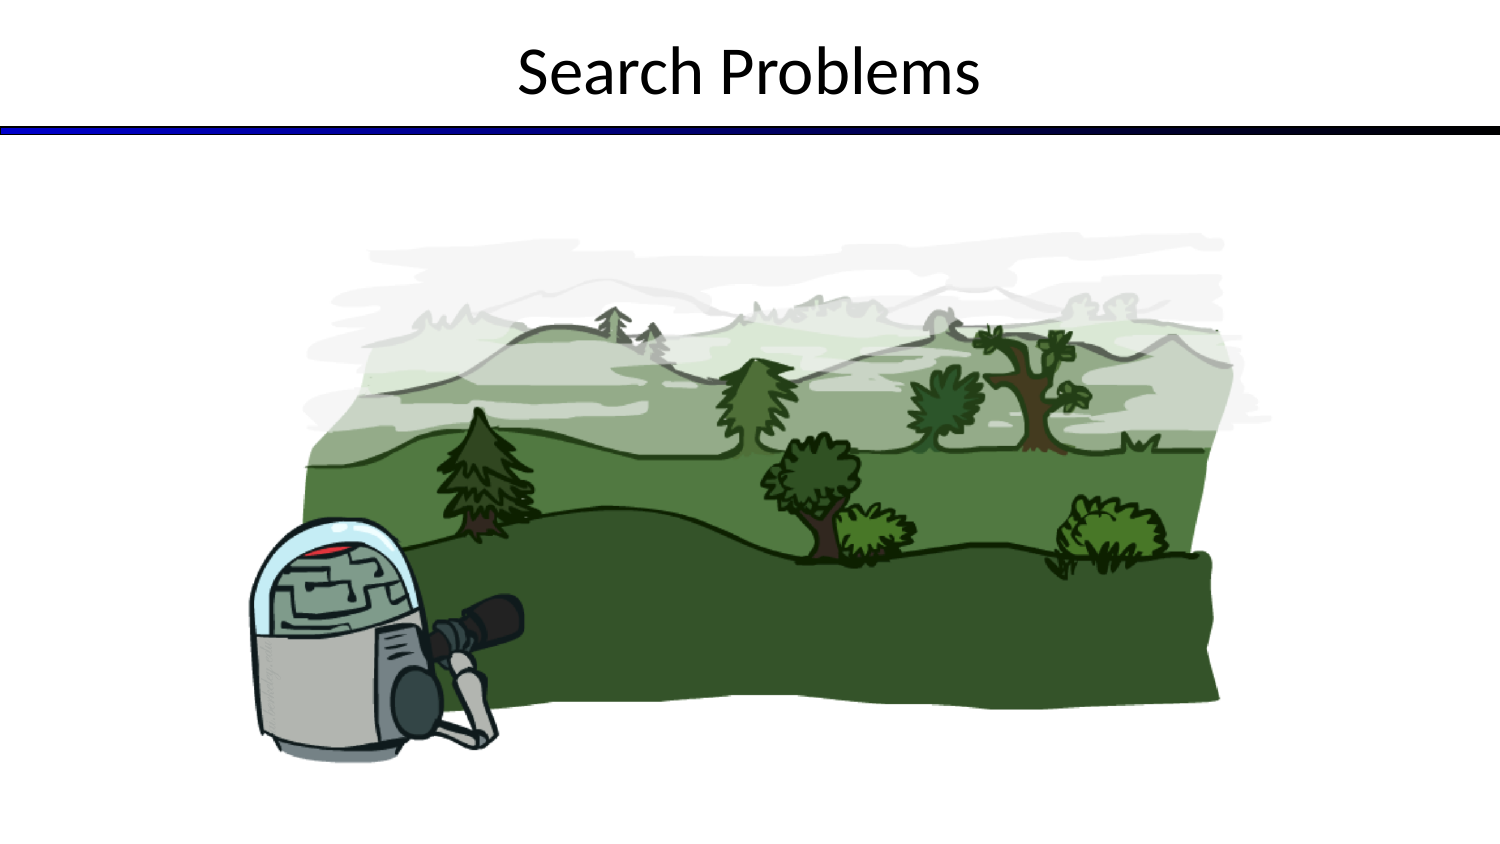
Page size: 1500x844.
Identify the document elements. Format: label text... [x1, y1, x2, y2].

picture [225, 140, 1275, 784]
title Search Problems [0, 0, 1500, 138]
